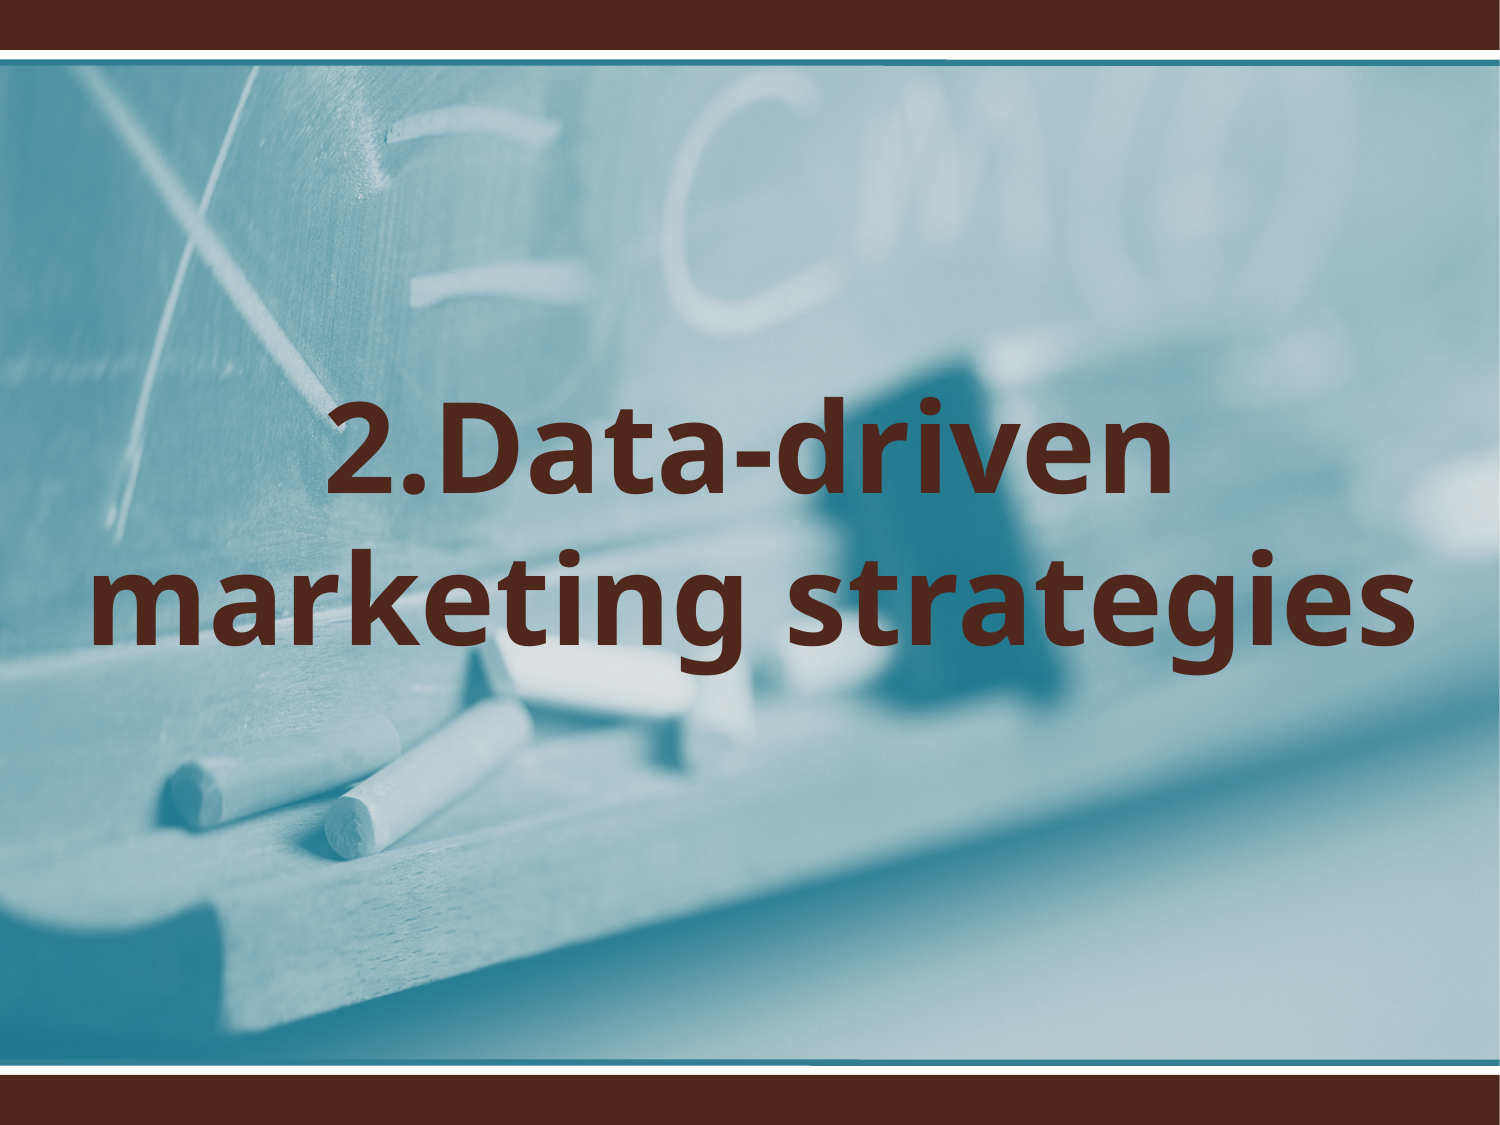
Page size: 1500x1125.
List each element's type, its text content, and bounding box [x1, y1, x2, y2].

subtitle 2.Data-driven marketing strategies [55, 239, 1449, 679]
